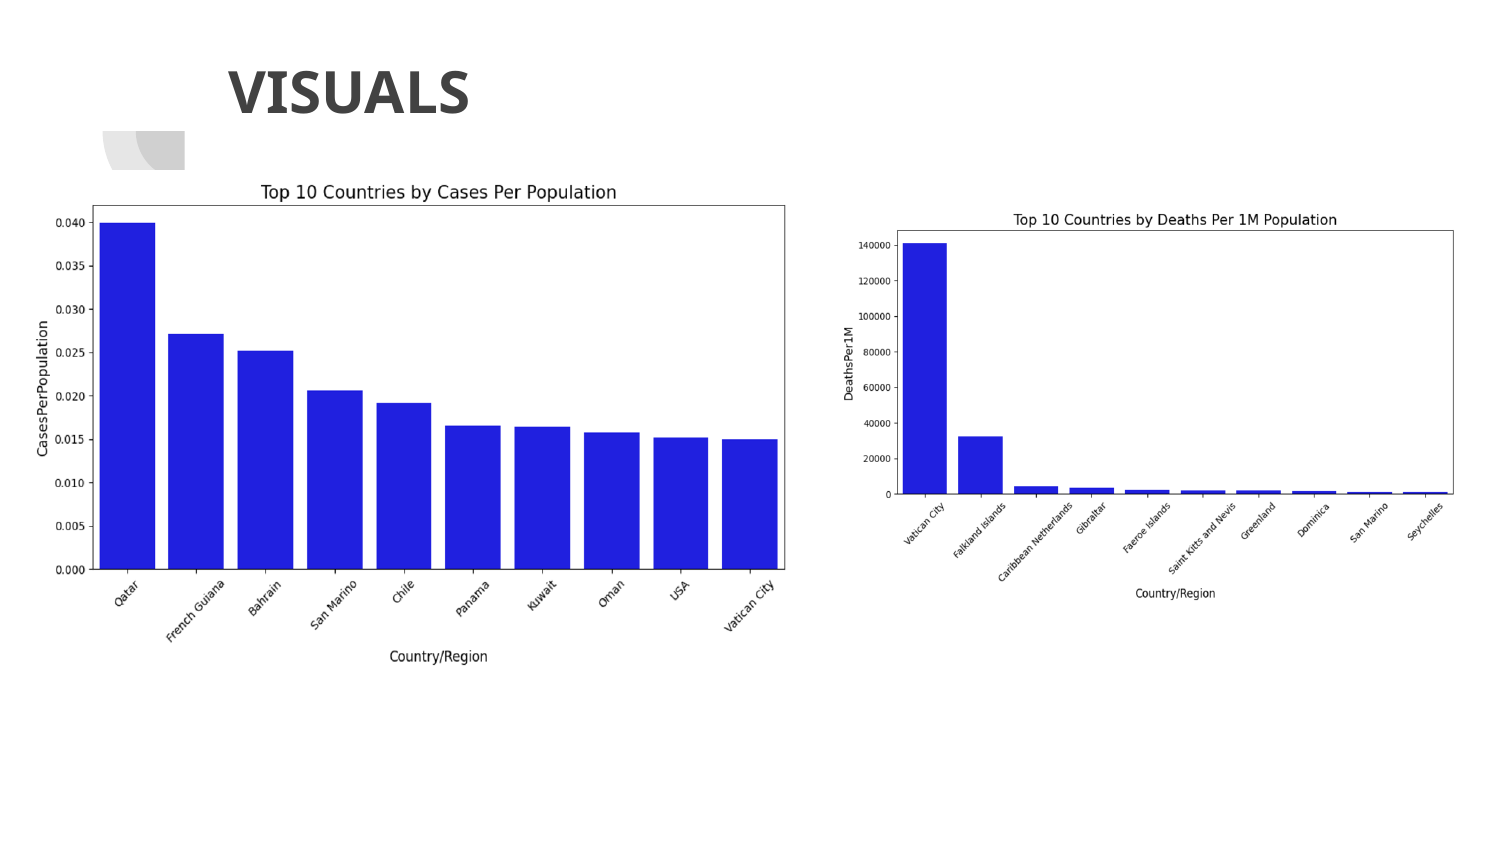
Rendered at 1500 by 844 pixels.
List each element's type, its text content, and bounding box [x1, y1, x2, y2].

picture [24, 170, 1482, 759]
title VISUALS [213, 40, 632, 146]
